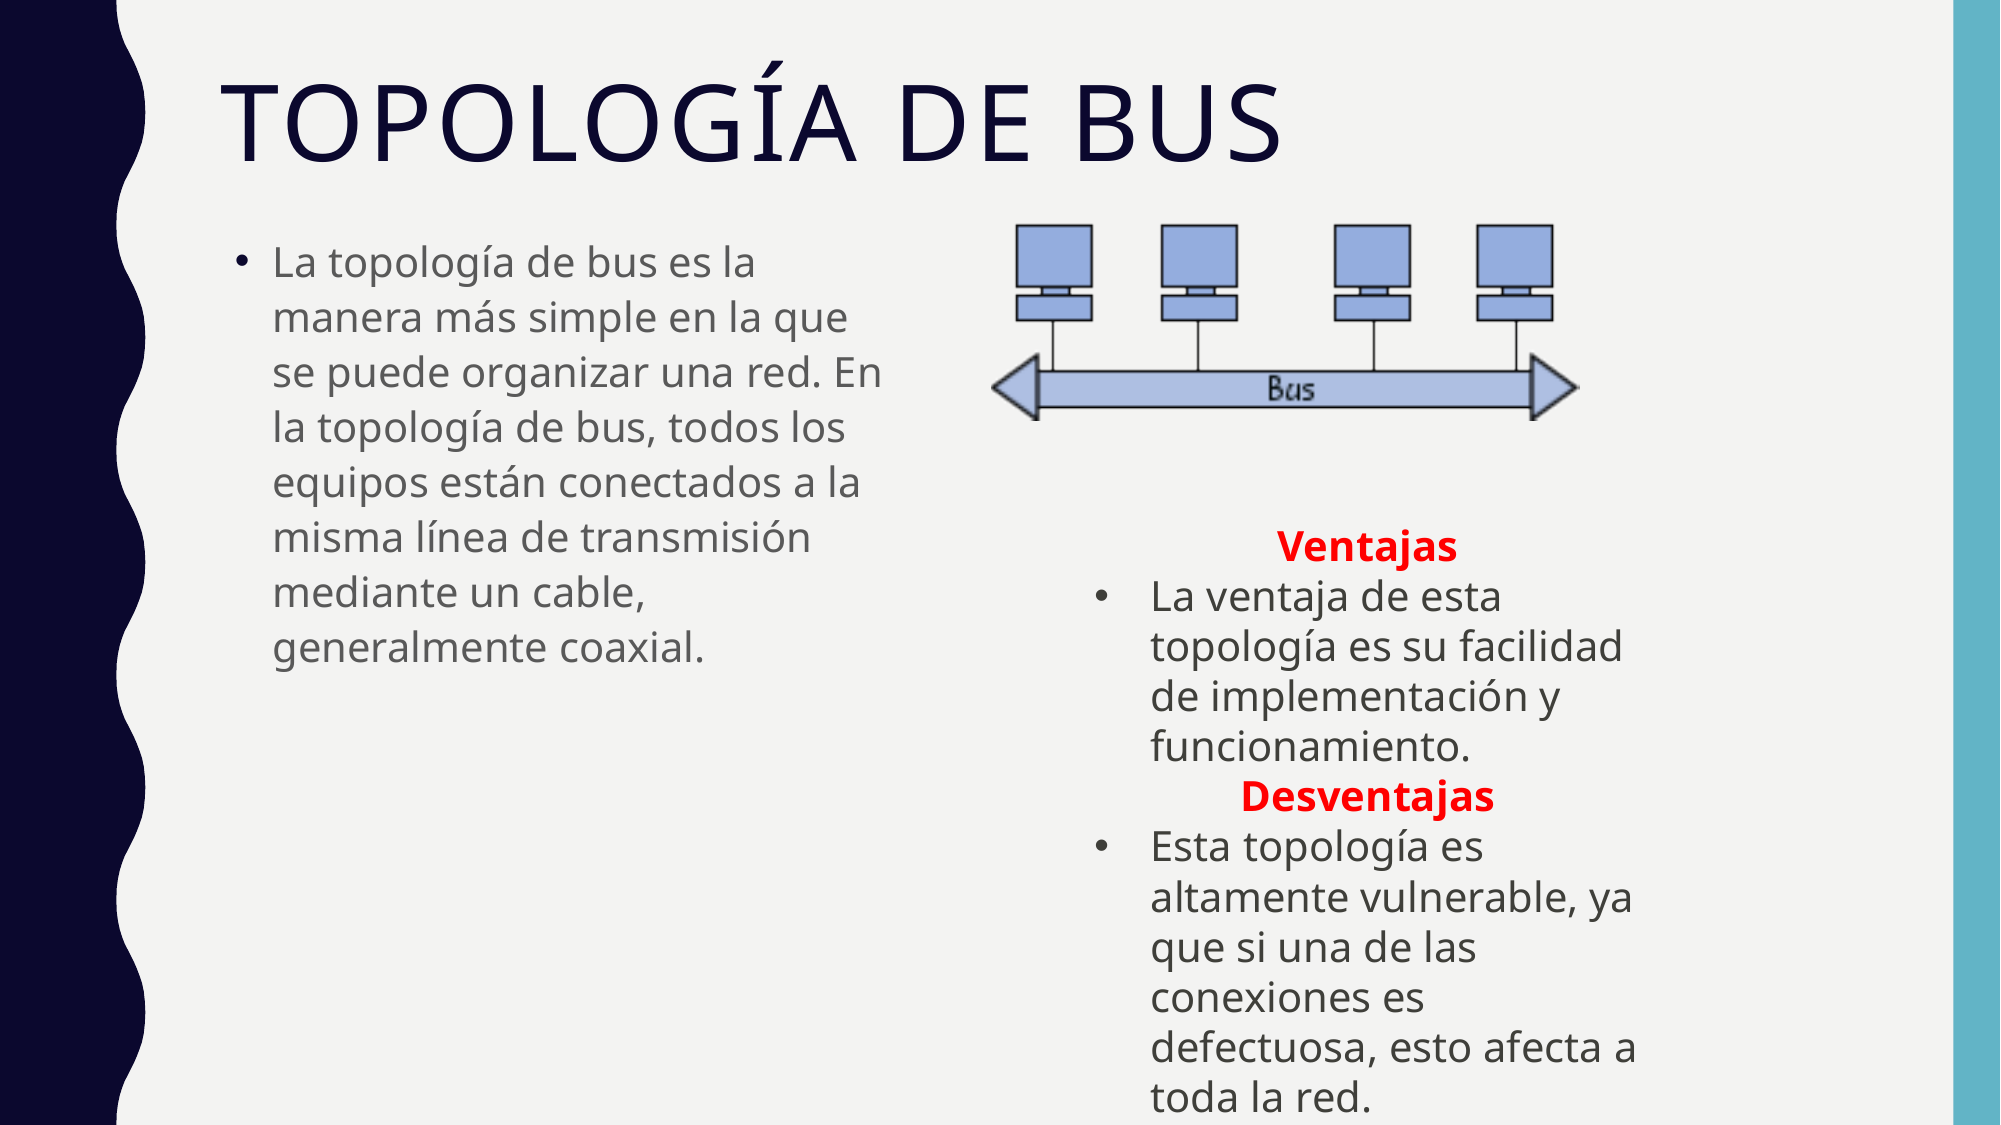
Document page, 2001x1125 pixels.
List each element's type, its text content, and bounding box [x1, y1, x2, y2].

title topología de bus [205, 62, 1875, 308]
list La topología de bus es la manera más simple en la que se puede organizar una red. En la topología de bus, todos los equipos están conectados a la misma línea de transmisión mediante un cable, generalmente coaxial. [220, 222, 907, 803]
text_box Ventajas La ventaja de esta topología es su facilidad de implementación y funcionamiento. Desventajas Esta topología es altamente vulnerable, ya que si una de las conexiones es defectuosa, esto afecta a toda la red. [1079, 512, 1657, 1125]
picture [991, 222, 1580, 421]
